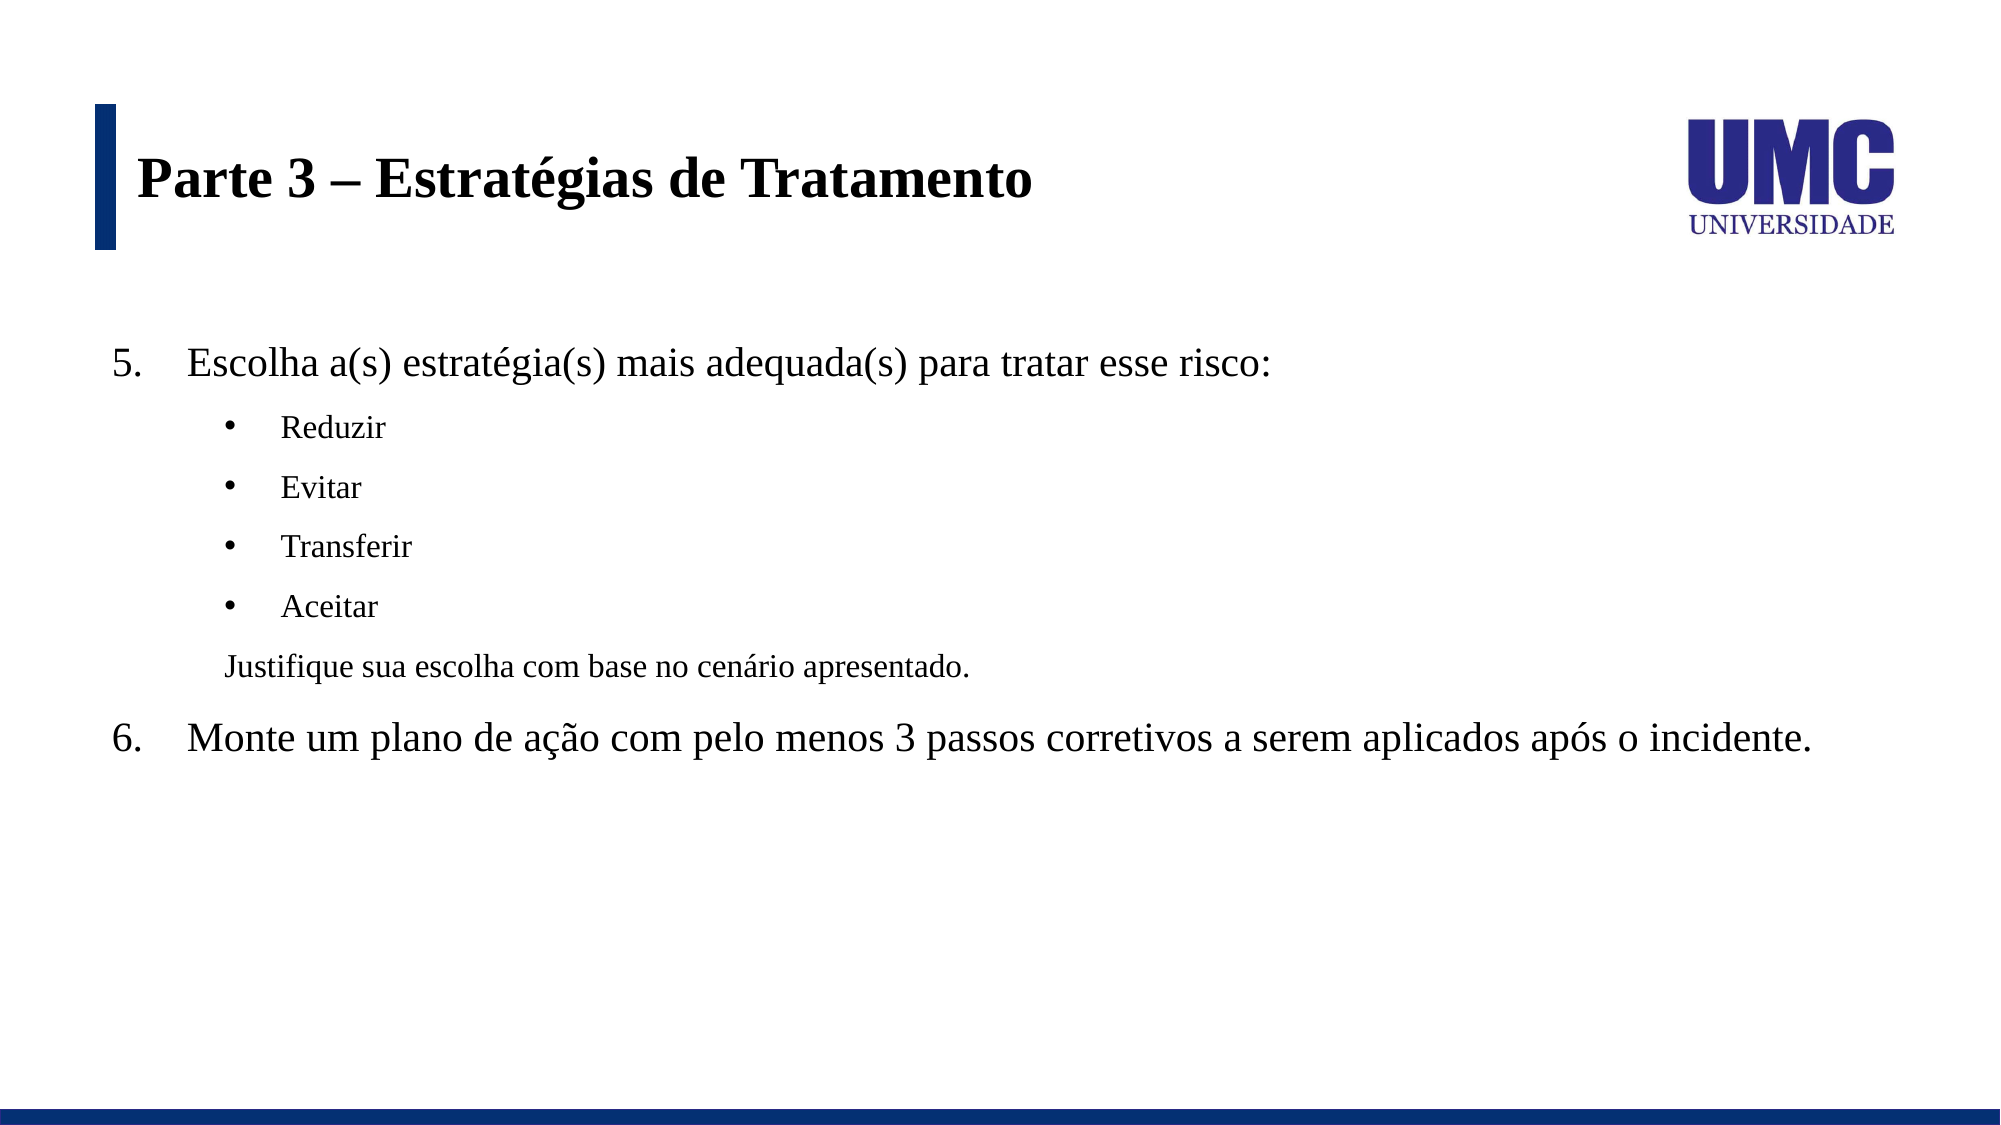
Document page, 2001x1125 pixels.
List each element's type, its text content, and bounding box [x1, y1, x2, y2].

list Escolha a(s) estratégia(s) mais adequada(s) para tratar esse risco: Reduzir Evitar Transferir Aceitar Justifique sua escolha com base no cenário apresentado. Monte um plano de ação com pelo menos 3 passos corretivos a serem aplicados após o incidente. [97, 302, 1903, 1017]
picture [1, 1110, 1999, 1124]
picture [1686, 117, 1896, 237]
picture [95, 104, 116, 250]
title Parte 3 – Estratégias de Tratamento [122, 140, 1667, 214]
